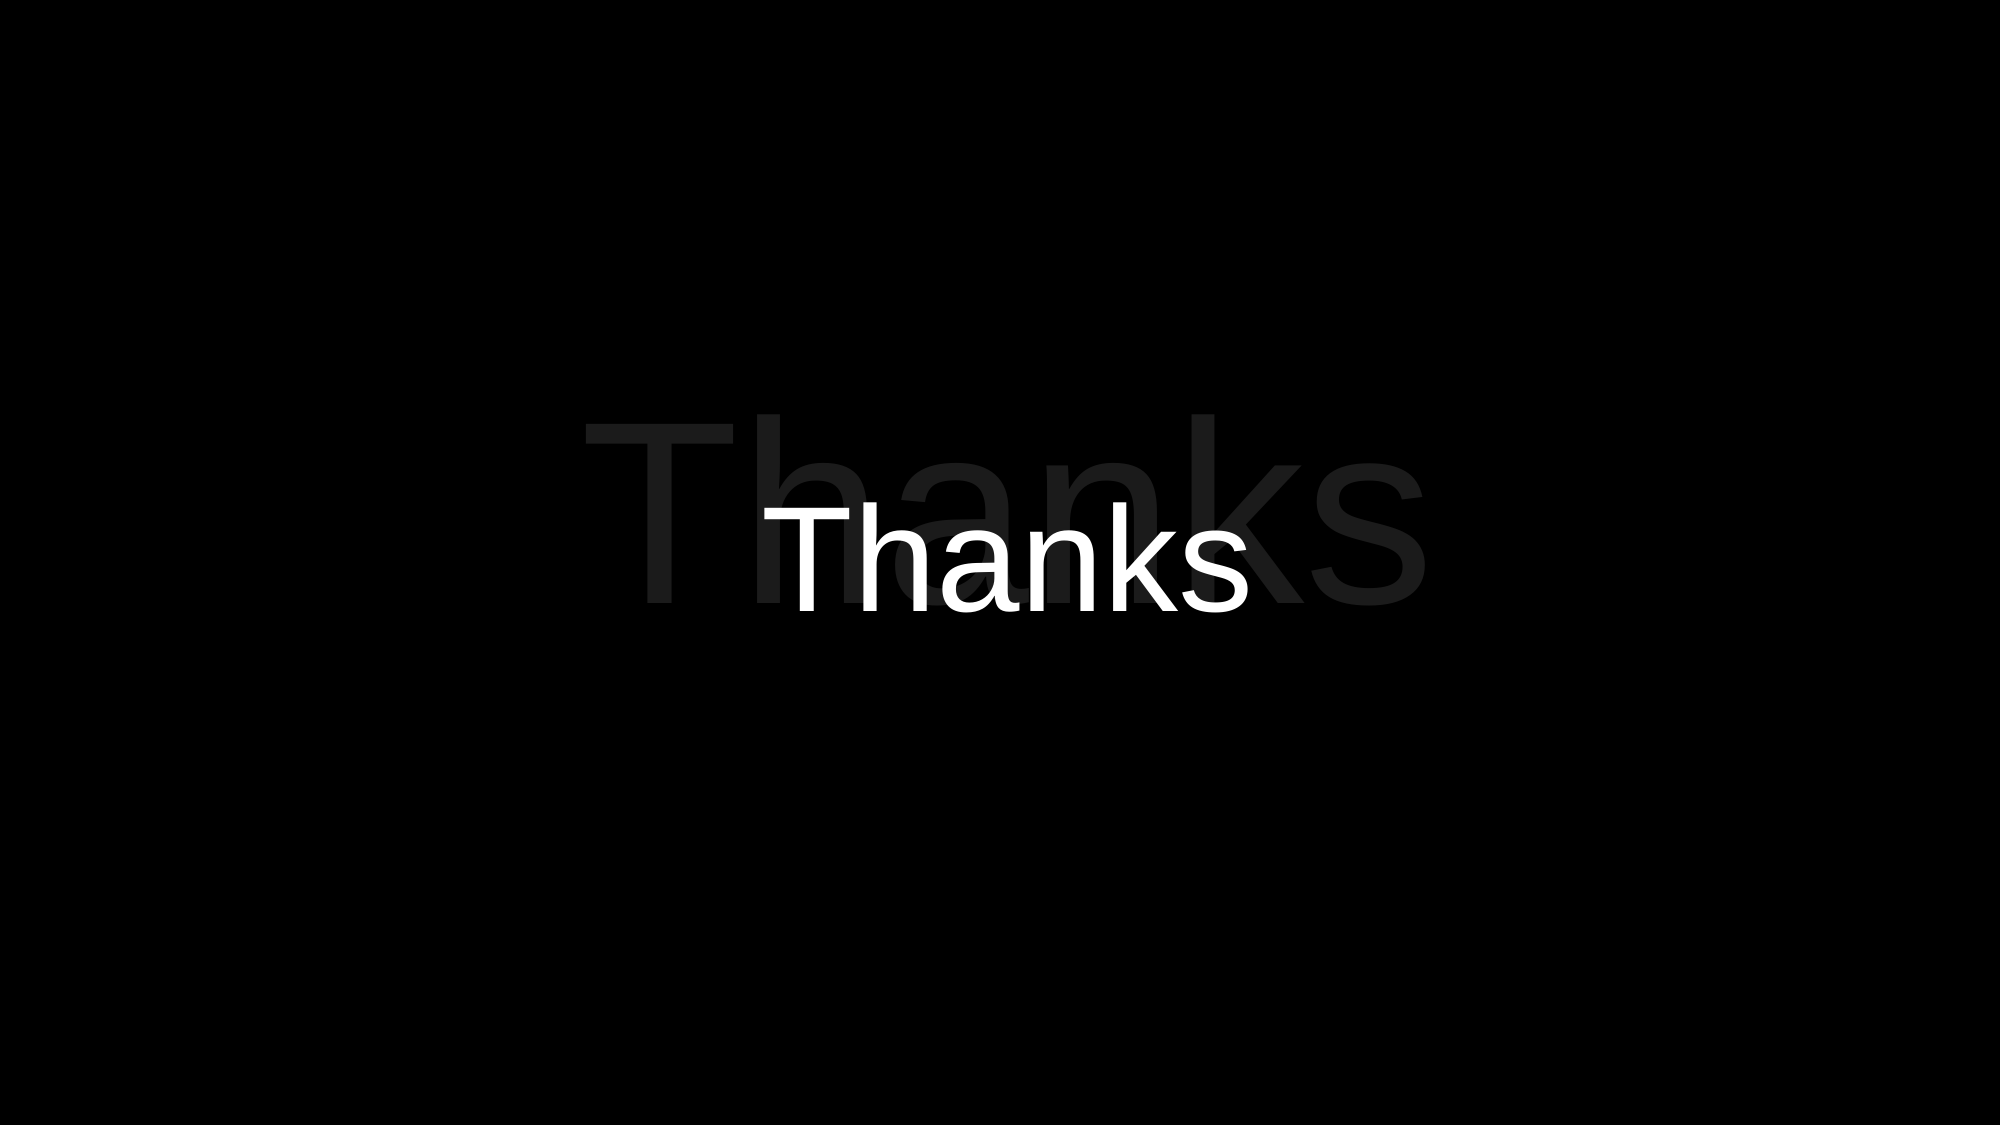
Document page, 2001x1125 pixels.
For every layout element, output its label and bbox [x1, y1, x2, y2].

text_box [436, 335, 1580, 667]
